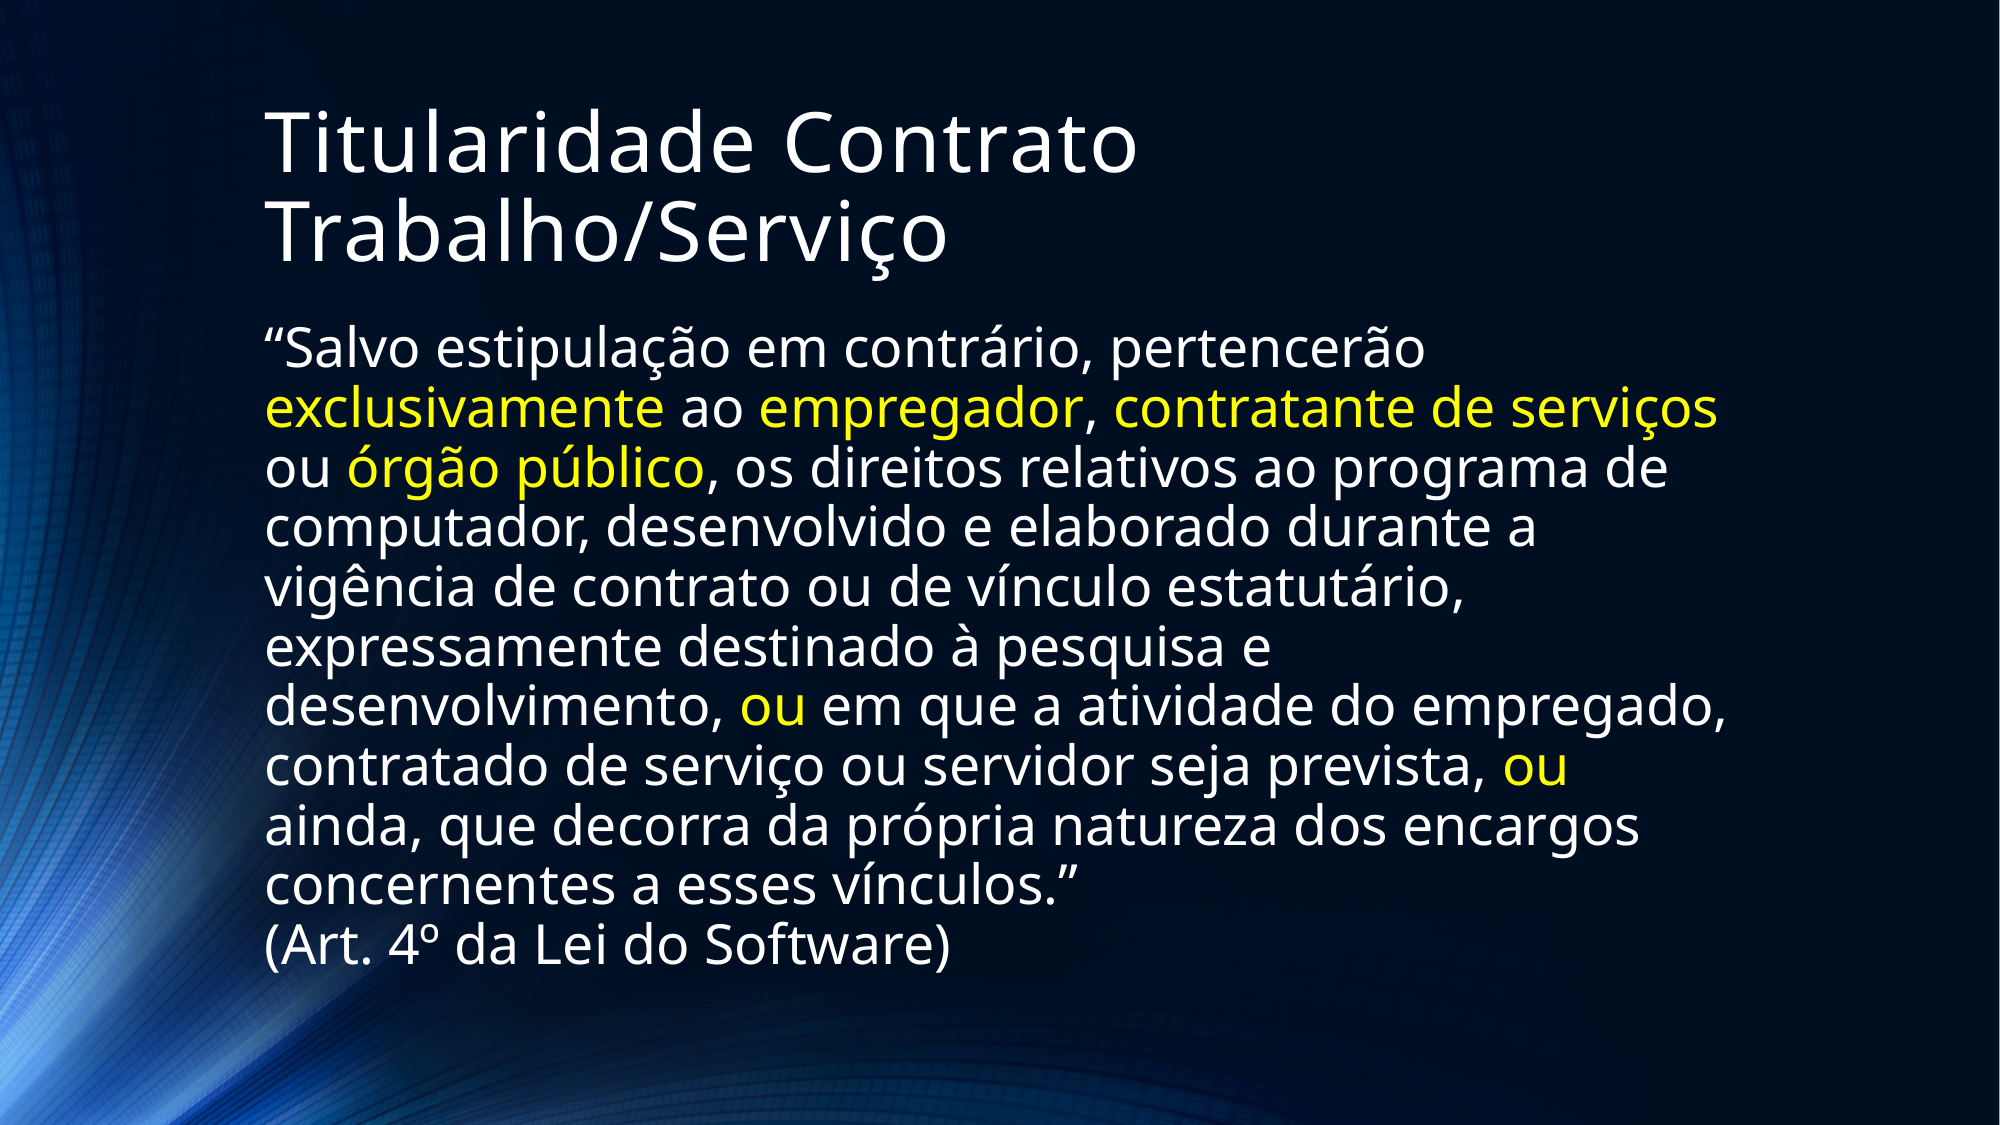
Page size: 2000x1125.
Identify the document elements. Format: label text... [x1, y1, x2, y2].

title Titularidade Contrato Trabalho/Serviço [249, 62, 1750, 288]
list “Salvo estipulação em contrário, pertencerão exclusivamente ao empregador, contratante de serviços ou órgão público, os direitos relativos ao programa de computador, desenvolvido e elaborado durante a vigência de contrato ou de vínculo estatutário, expressamente destinado à pesquisa e desenvolvimento, ou em que a atividade do empregado, contratado de serviço ou servidor seja prevista, ou ainda, que decorra da própria natureza dos encargos concernentes a esses vínculos.” (Art. 4º da Lei do Software) [249, 312, 1749, 988]
picture [0, 0, 2000, 1125]
